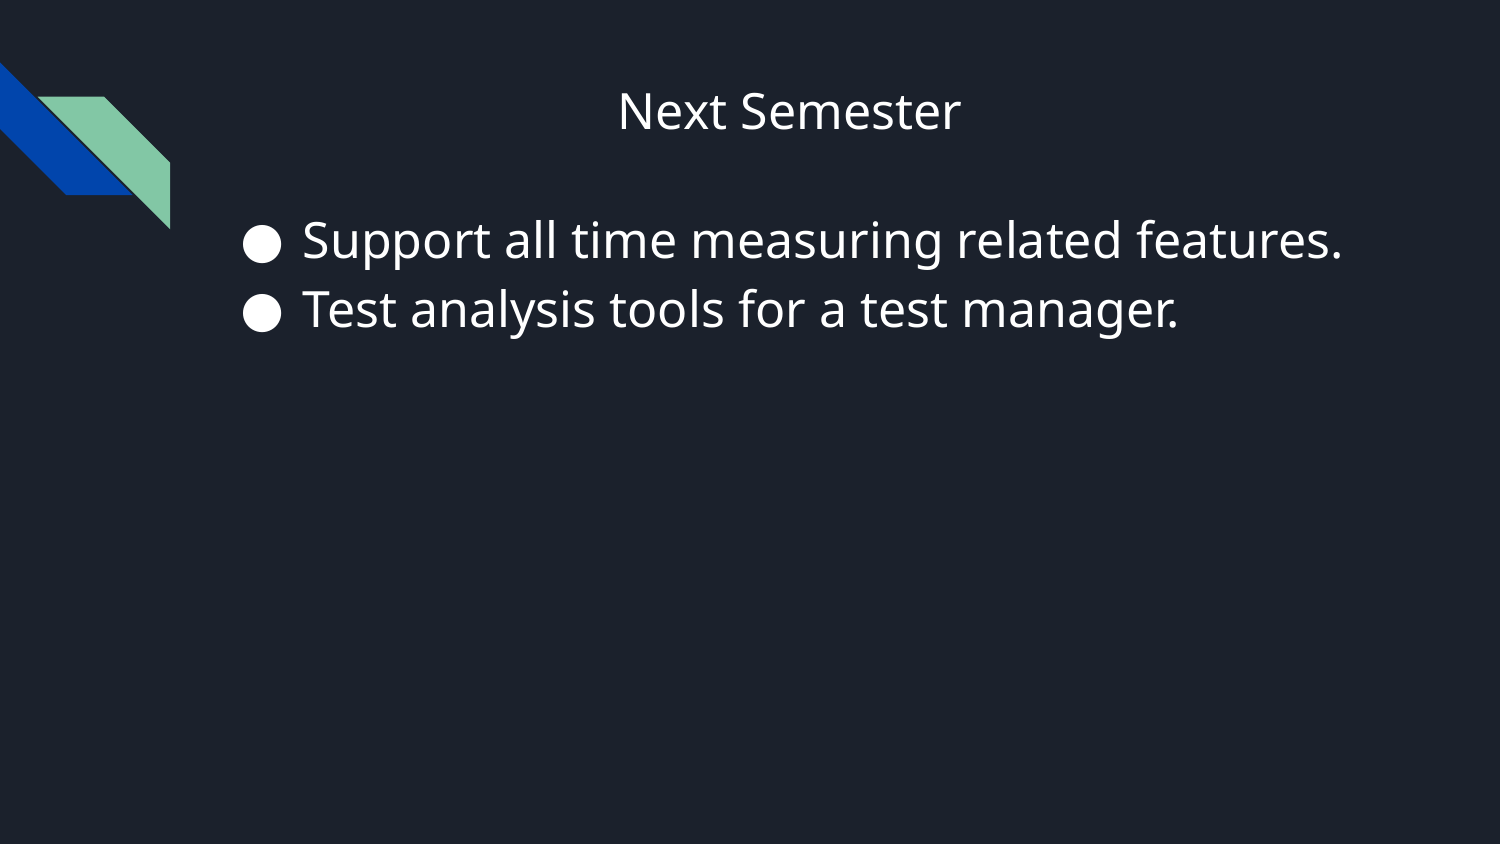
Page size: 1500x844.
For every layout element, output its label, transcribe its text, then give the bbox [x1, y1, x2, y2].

list Support all time measuring related features. Test analysis tools for a test manager. [212, 184, 1368, 794]
title Next Semester [212, 64, 1368, 184]
